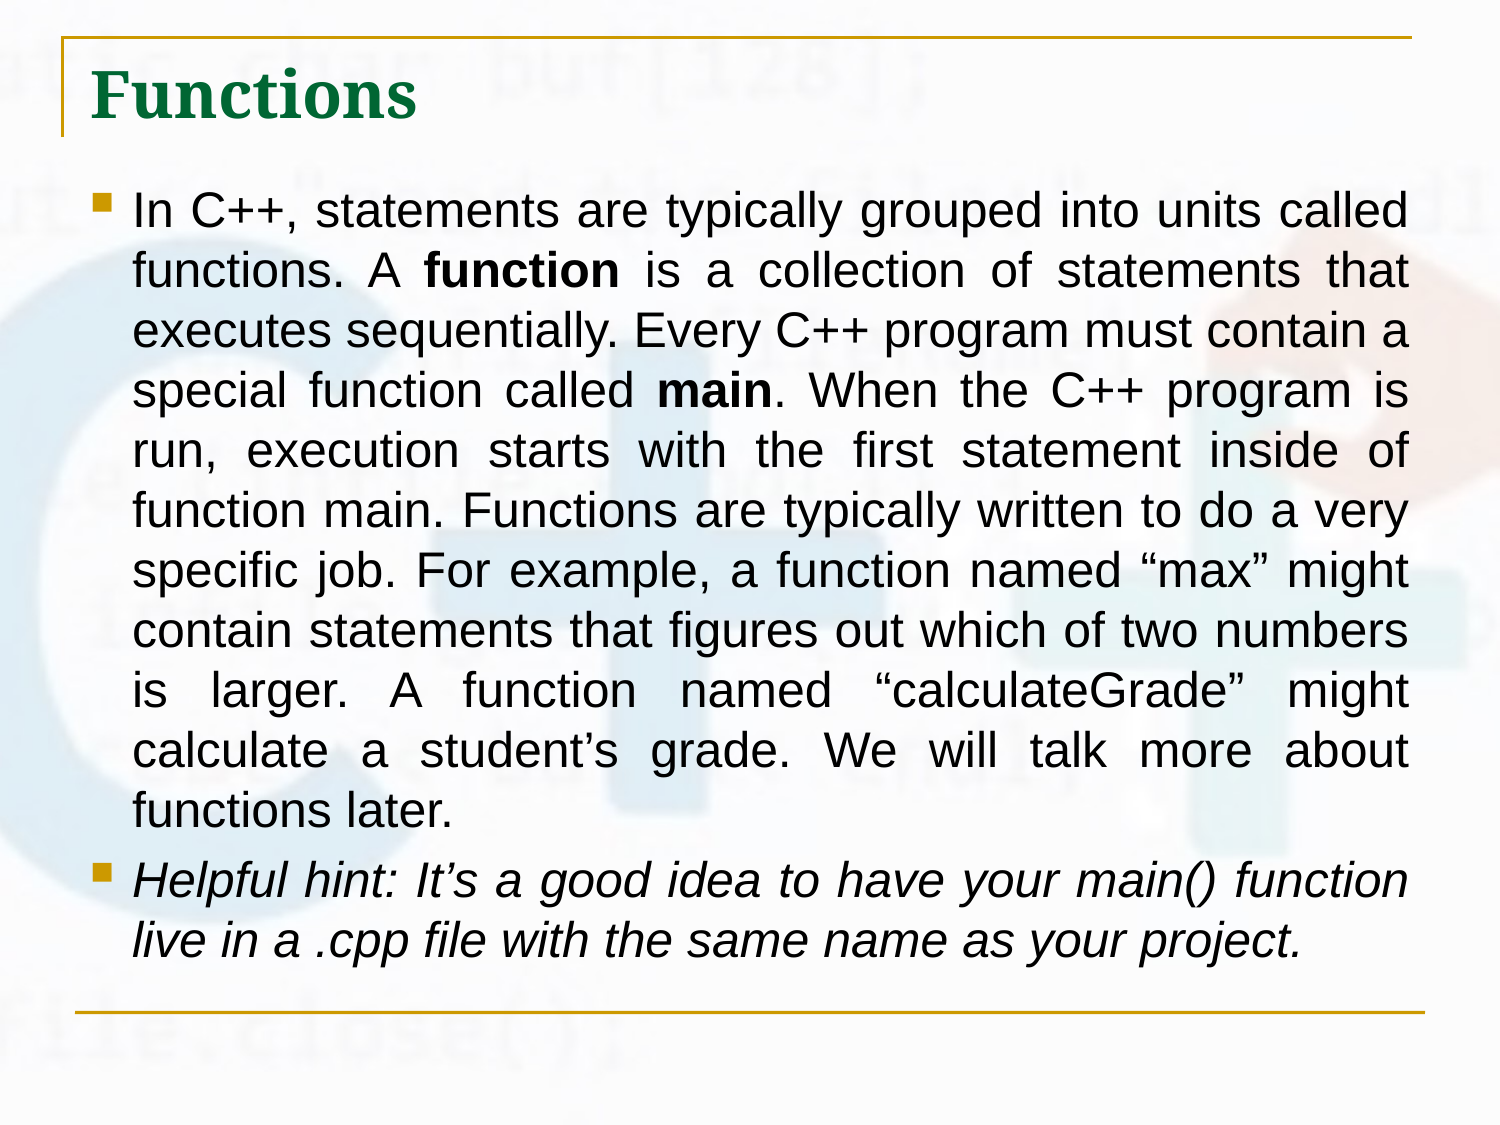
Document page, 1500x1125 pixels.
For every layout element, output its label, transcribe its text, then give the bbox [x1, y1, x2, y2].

picture [0, 0, 1500, 1125]
title Functions [75, 45, 1425, 169]
list In C++, statements are typically grouped into units called functions. A function is a collection of statements that executes sequentially. Every C++ program must contain a special function called main. When the C++ program is run, execution starts with the first statement inside of function main. Functions are typically written to do a very specific job. For example, a function named “max” might contain statements that figures out which of two numbers is larger. A function named “calculateGrade” might calculate a student’s grade. We will talk more about functions later. Helpful hint: It’s a good idea to have your main() function live in a .cpp file with the same name as your project. [75, 169, 1425, 1006]
